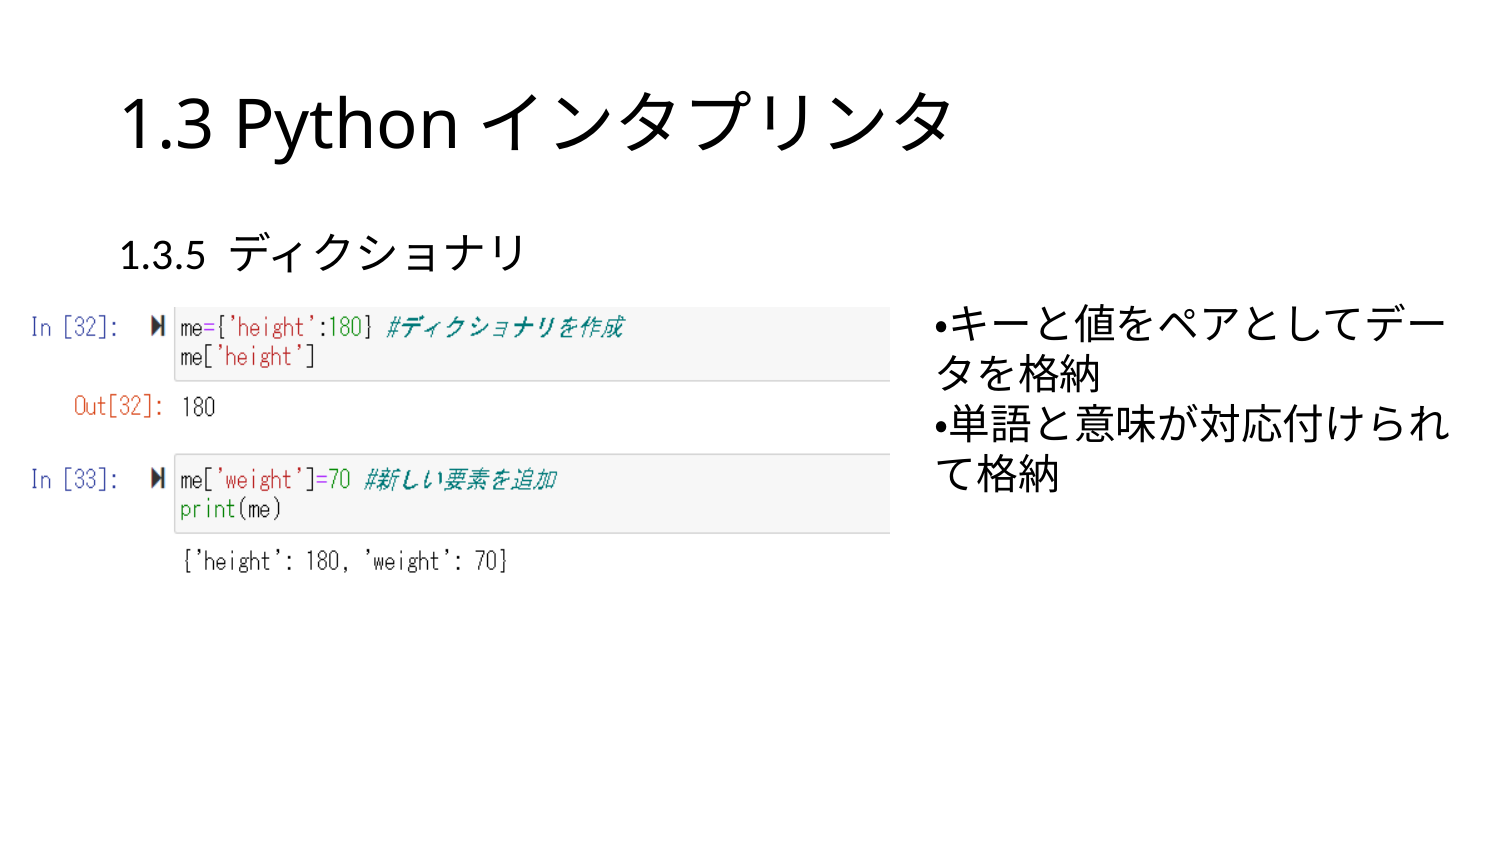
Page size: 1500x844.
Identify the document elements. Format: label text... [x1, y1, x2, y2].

list 1.3.5 ディクショナリ [103, 224, 1397, 291]
text_box ・キーと値をペアとしてデータを格納 ・単語と意味が対応付けられて格納 [919, 290, 1476, 506]
title 1.3 Pythonインタプリンタ [103, 44, 1397, 208]
picture [24, 307, 890, 588]
